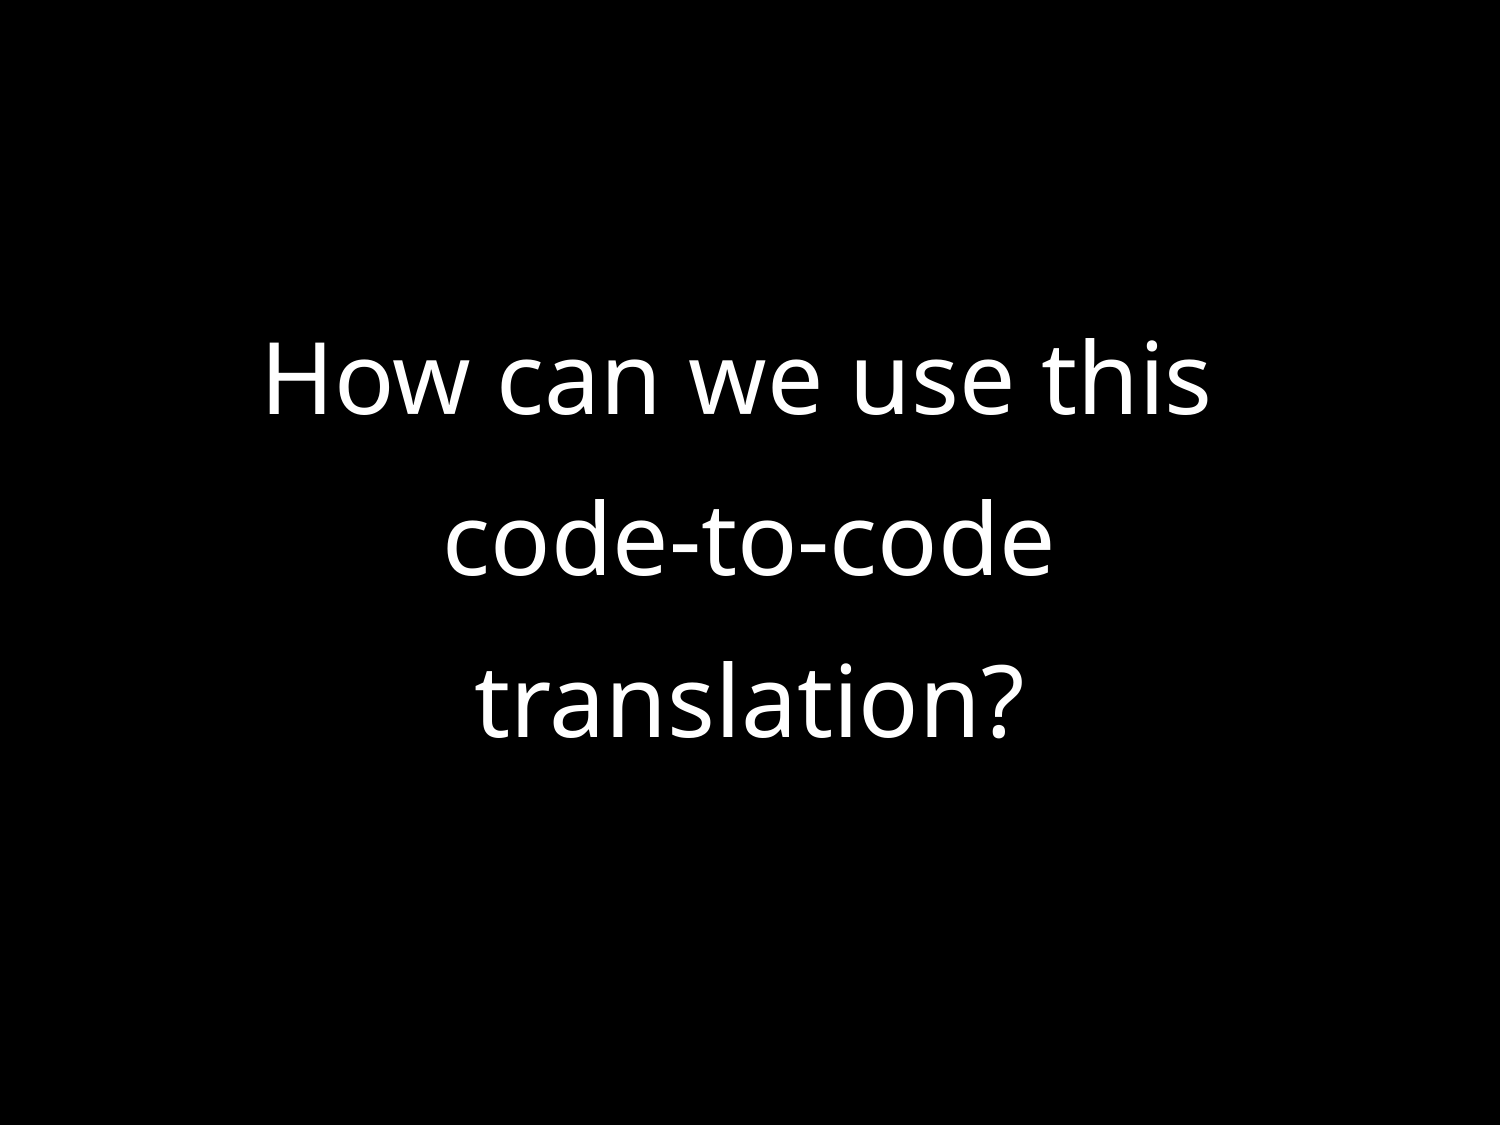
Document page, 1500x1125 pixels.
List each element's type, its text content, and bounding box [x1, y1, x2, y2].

list How can we use this code-to-code translation? [112, 306, 1388, 1005]
